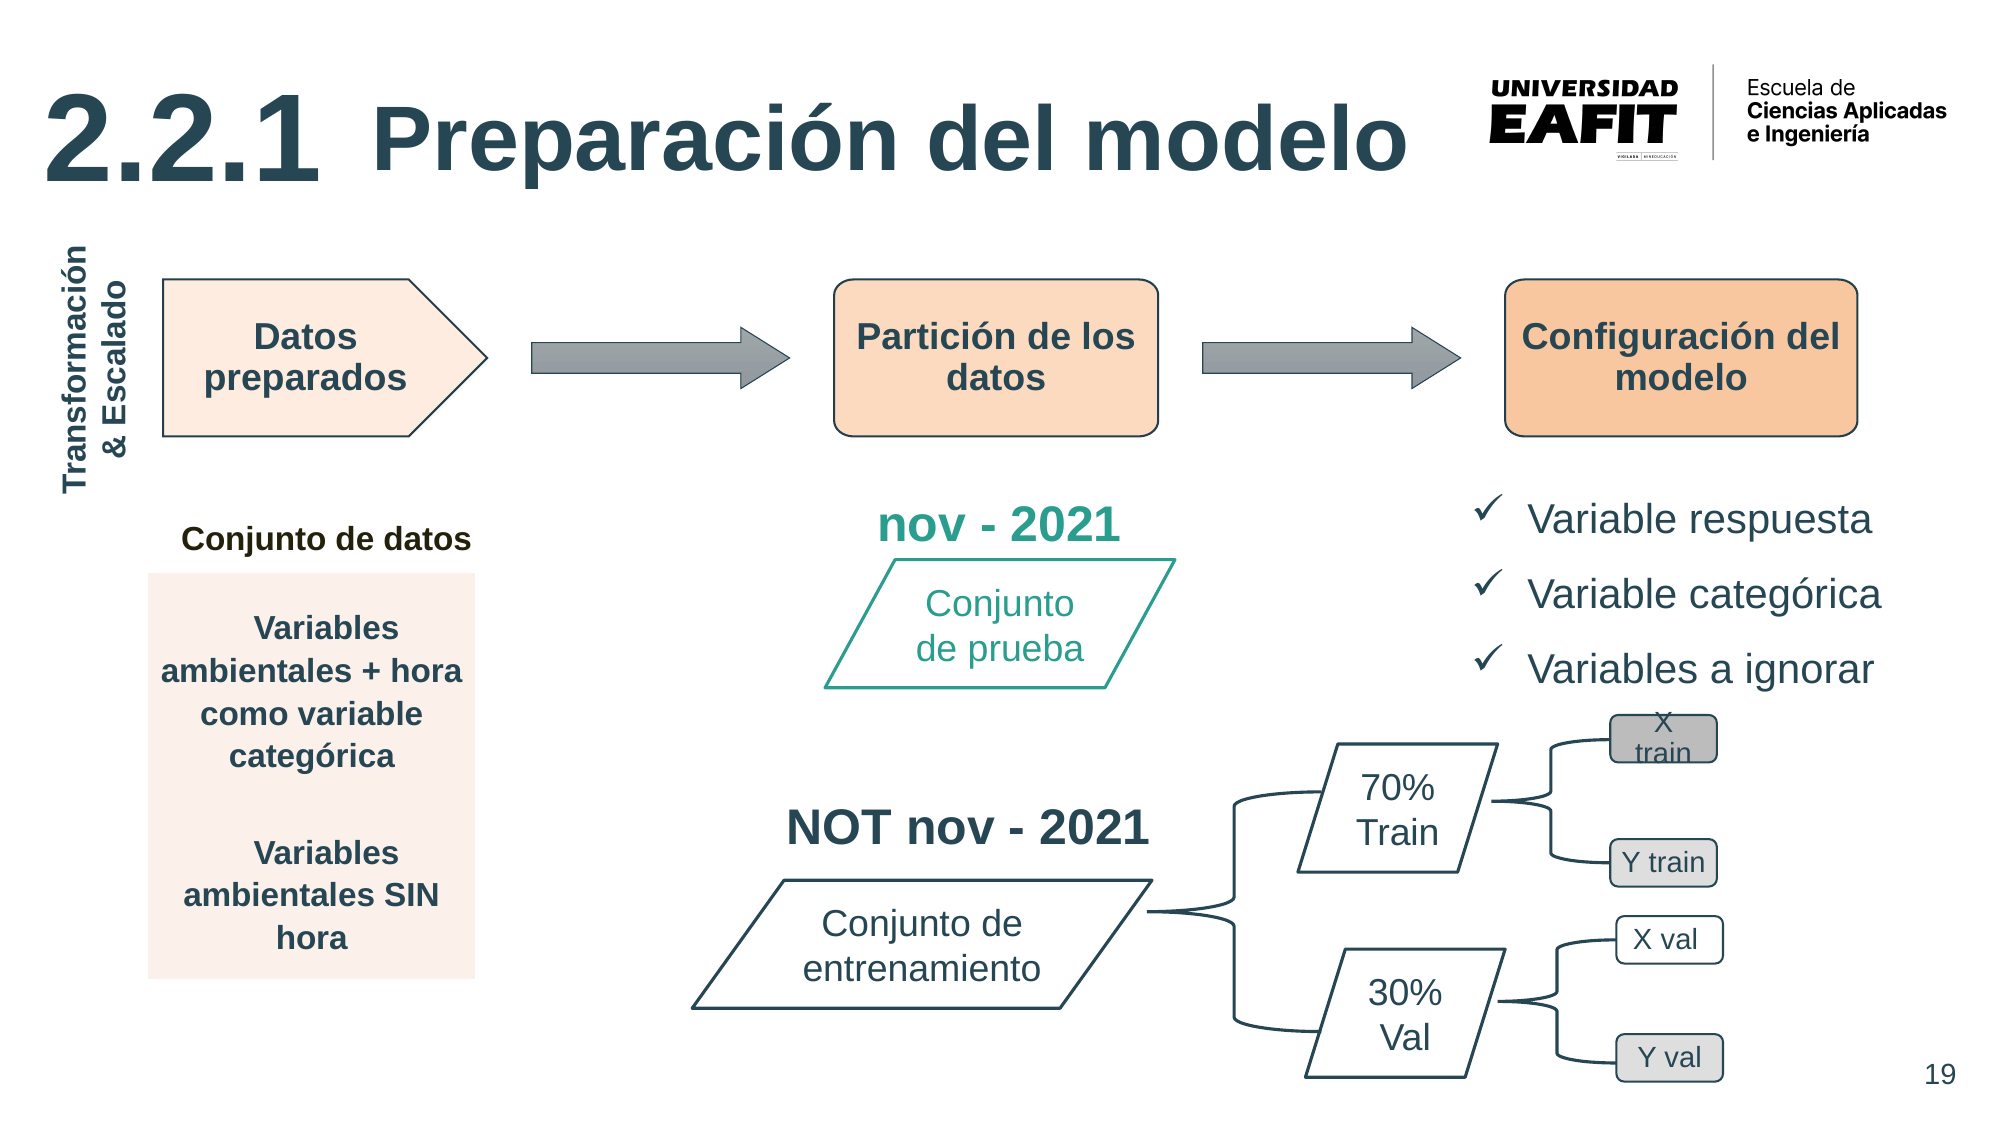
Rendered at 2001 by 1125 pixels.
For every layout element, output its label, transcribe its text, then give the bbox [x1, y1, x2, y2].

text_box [825, 483, 1175, 688]
text_box 2.2.1 [28, 42, 357, 239]
text_box X val [1615, 915, 1725, 965]
text_box 70% Train [1297, 743, 1498, 873]
table_cell Variables ambientales SIN hora [148, 806, 475, 979]
text_box Transformación & Escalado [44, 226, 140, 513]
text_box Conjunto de entrenamiento [692, 880, 1152, 1009]
text_box Partición de los datos [833, 278, 1160, 438]
text_box Variable respuesta Variable categórica Variables a ignorar [1456, 459, 1907, 699]
text_box Datos preparados [162, 278, 489, 438]
text_box [1497, 939, 1617, 1064]
text_box [1491, 739, 1611, 864]
text_box Preparación del modelo [357, 83, 1443, 199]
text_box Y train [1609, 838, 1718, 888]
text_box [1146, 791, 1322, 1033]
text_box [1202, 326, 1462, 390]
table_header Conjunto de datos [148, 500, 475, 573]
text_box [531, 326, 791, 390]
text_box Y val [1615, 1033, 1725, 1083]
slide_number 19 [1897, 1042, 1972, 1103]
table_cell Variables ambientales + hora como variable categórica [148, 573, 475, 806]
text_box 30% Val [1305, 949, 1506, 1078]
text_box NOT nov - 2021 [772, 787, 1166, 863]
text_box X train [1609, 713, 1718, 764]
picture [1430, 33, 2000, 192]
text_box Configuración del modelo [1504, 278, 1859, 438]
